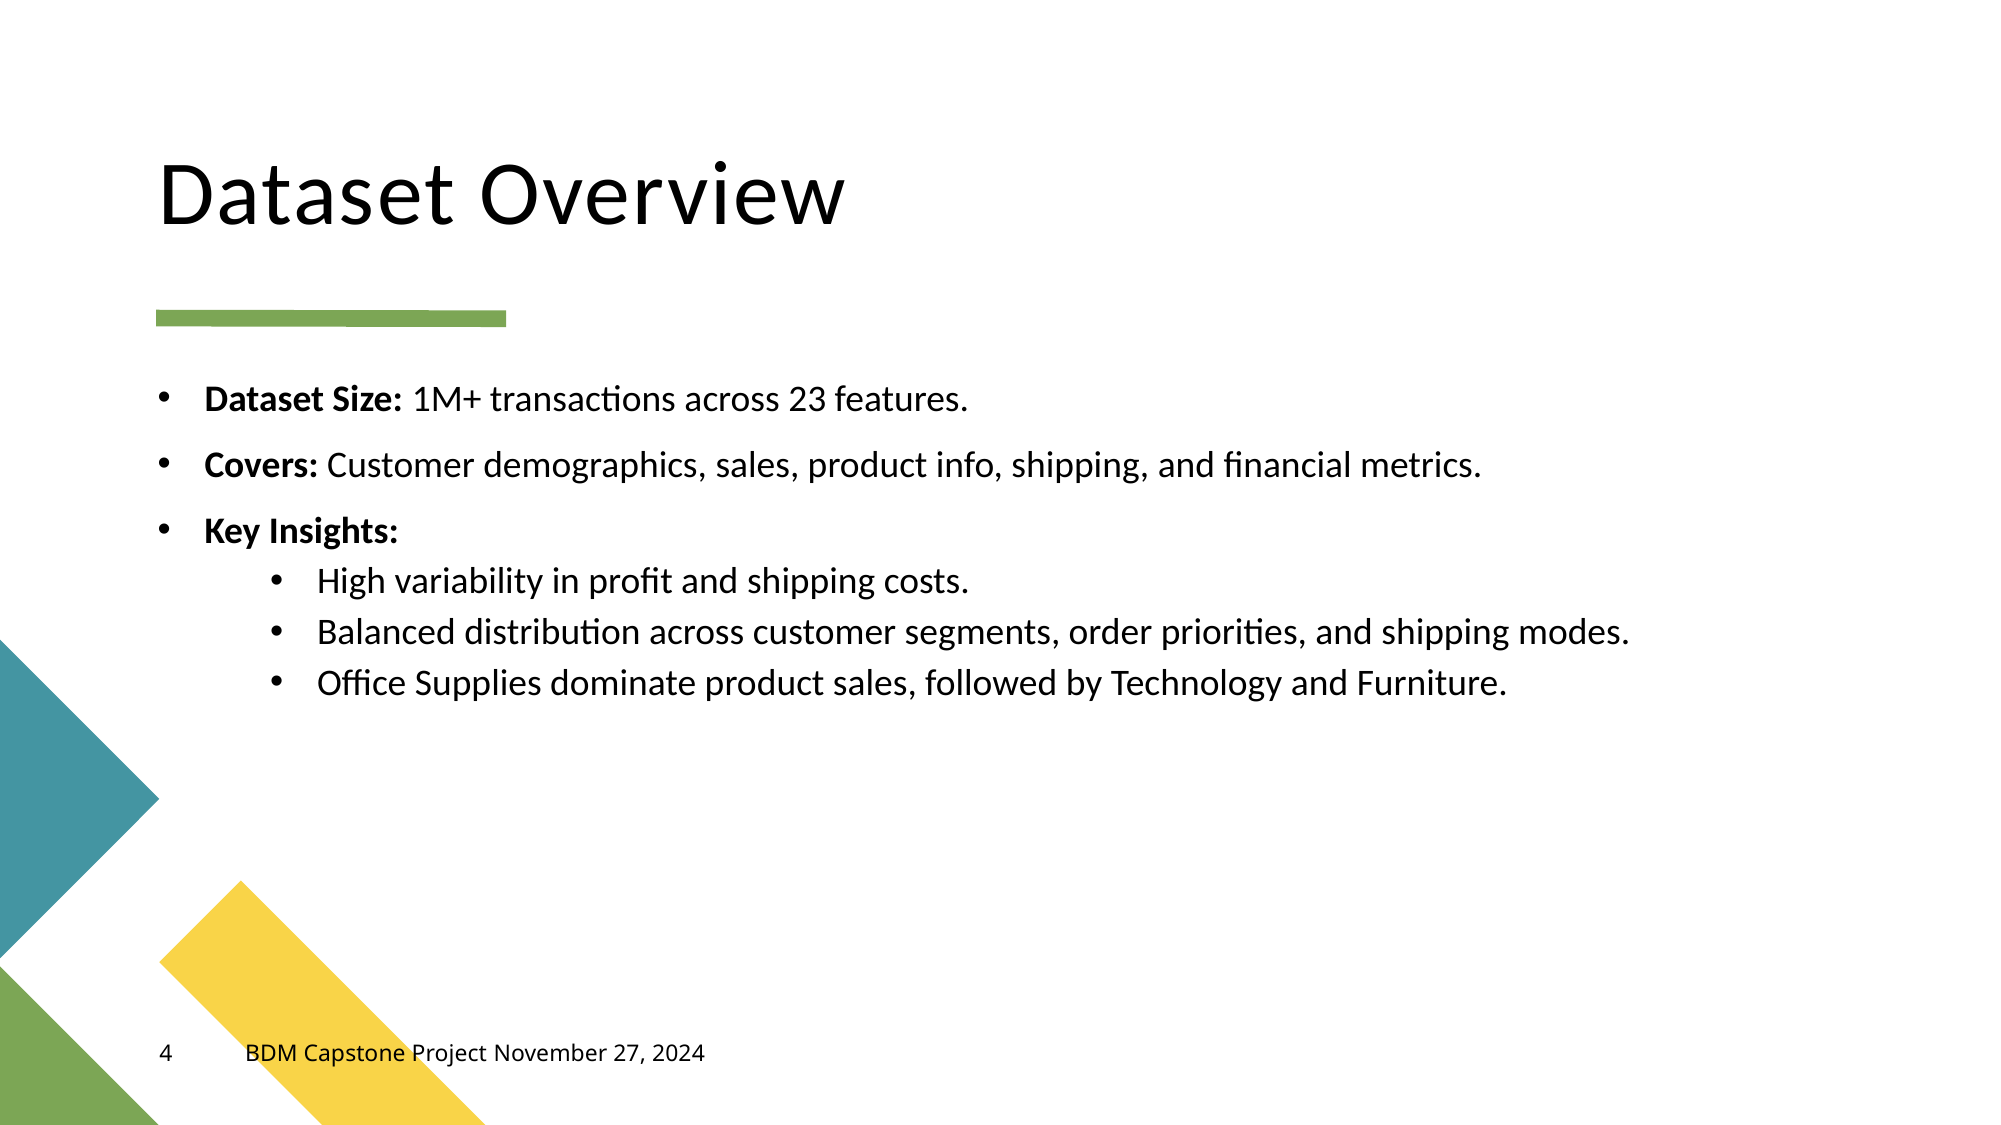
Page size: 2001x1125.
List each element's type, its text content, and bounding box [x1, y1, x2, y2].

text_box November 27, 2024 [493, 1038, 709, 1080]
slide_number 4 [159, 1038, 245, 1080]
footer BDM Capstone Project [245, 1038, 491, 1080]
title Dataset Overview [158, 144, 969, 245]
list Dataset Size: 1M+ transactions across 23 features. Covers: Customer demographics, sales, product info, shipping, and financial metrics. Key Insights: High variability in profit and shipping costs. Balanced distribution across customer segments, order priorities, and shipping modes. Office Supplies dominate product sales, followed by Technology and Furniture. [157, 374, 1712, 846]
